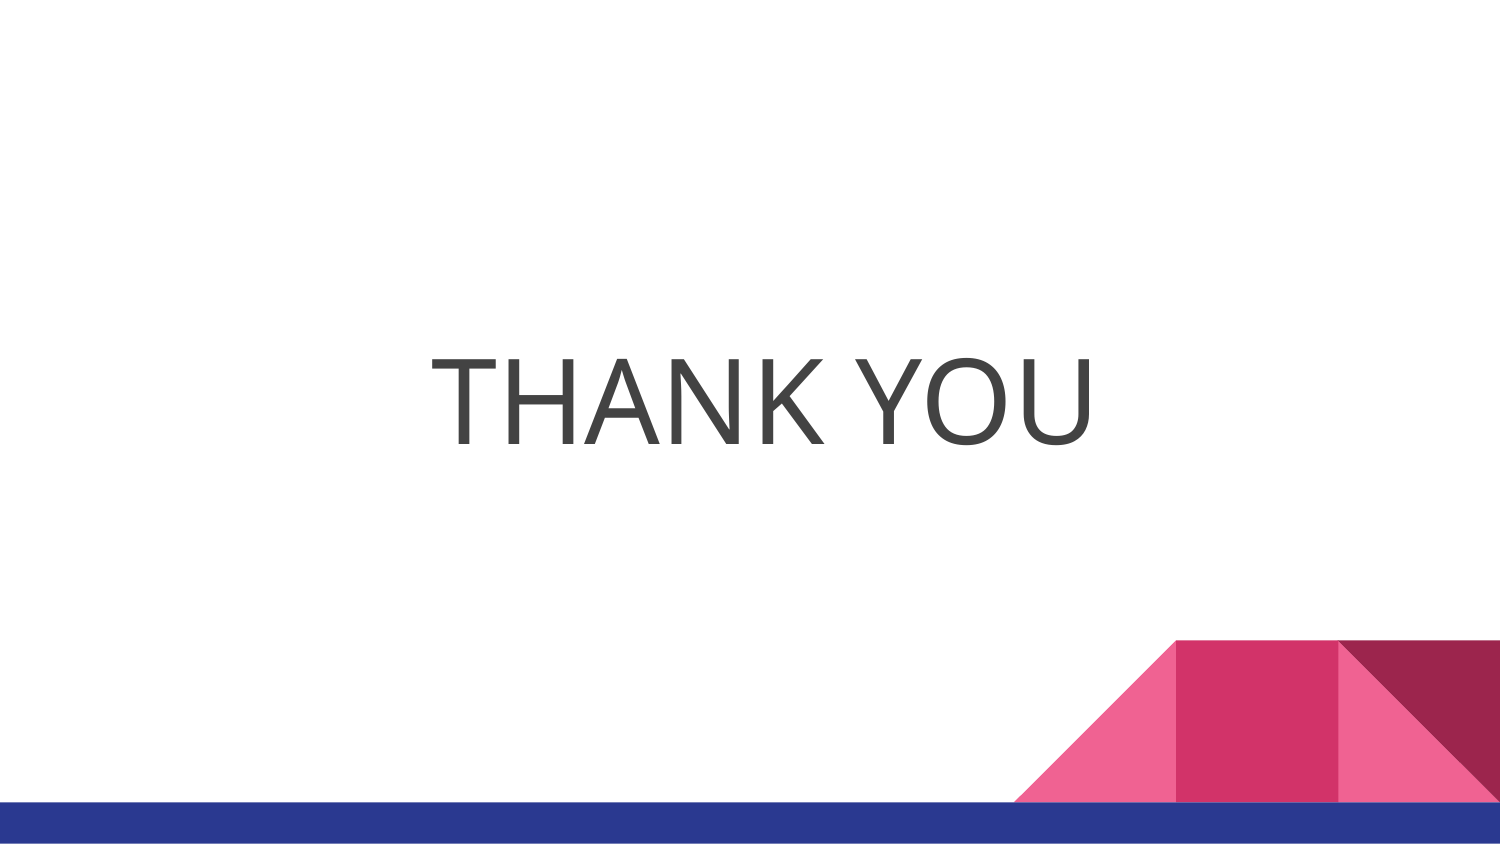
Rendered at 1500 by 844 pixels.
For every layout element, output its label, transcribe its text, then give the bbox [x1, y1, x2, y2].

list THANK YOU [51, 22, 1449, 750]
